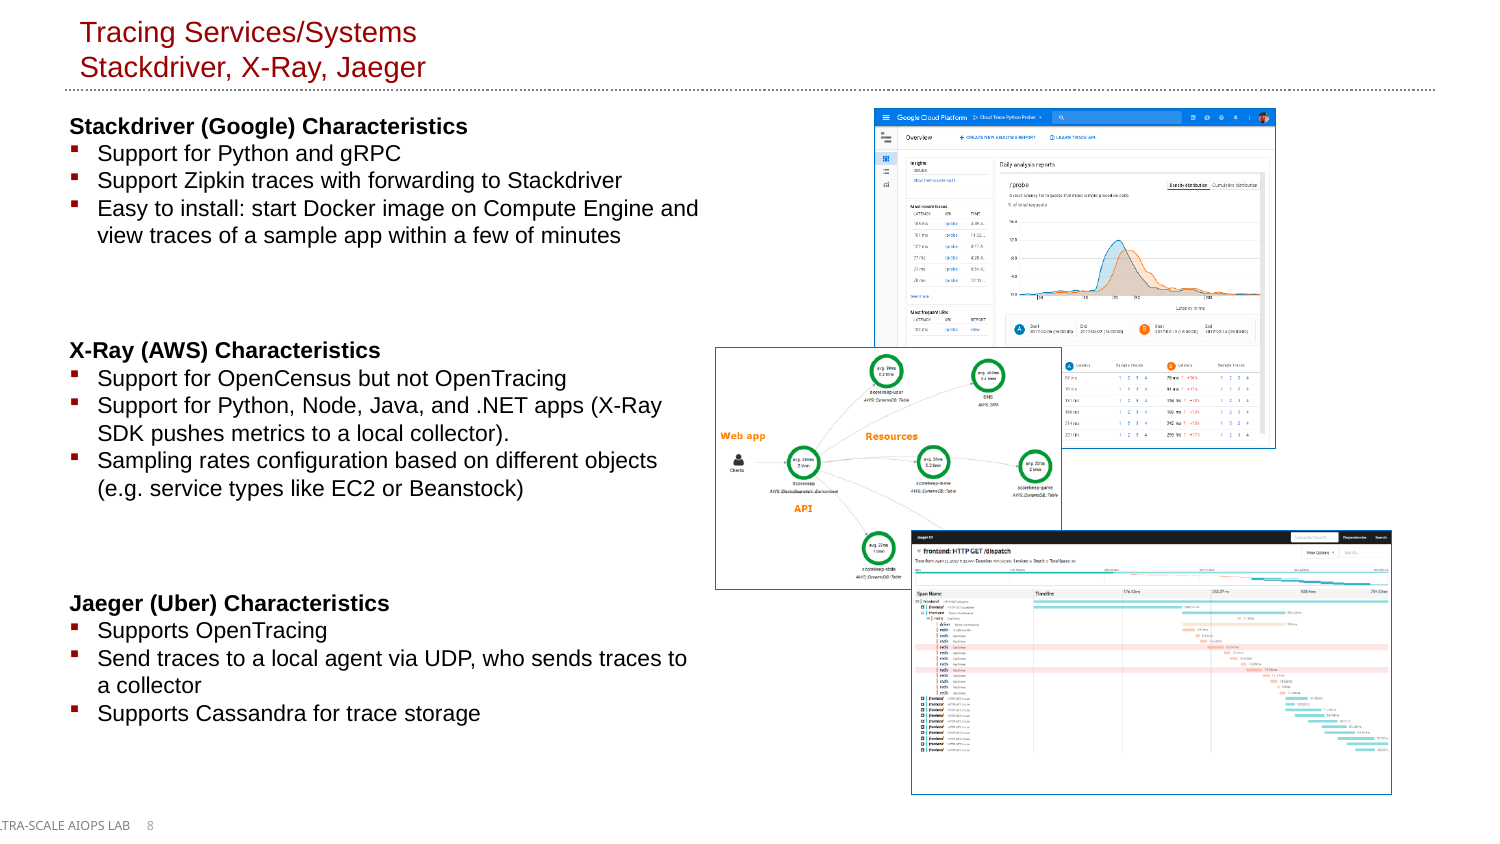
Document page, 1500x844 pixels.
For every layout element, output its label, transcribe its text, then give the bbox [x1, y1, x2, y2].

text_box X-Ray (AWS) Characteristics Support for OpenCensus but not OpenTracing Support for Python, Node, Java, and .NET apps (X-Ray SDK pushes metrics to a local collector). Sampling rates configuration based on different objects (e.g. service types like EC2 or Beanstock) [54, 328, 722, 509]
text_box Jaeger (Uber) Characteristics Supports OpenTracing Send traces to a local agent via UDP, who sends traces to a collector Supports Cassandra for trace storage [54, 581, 722, 734]
title Tracing Services/Systems Stackdriver, X-Ray, Jaeger [64, 0, 1435, 91]
text_box Stackdriver (Google) Characteristics Support for Python and gRPC Support Zipkin traces with forwarding to Stackdriver Easy to install: start Docker image on Compute Engine and view traces of a sample app within a few of minutes [54, 103, 722, 256]
picture [714, 108, 1392, 795]
